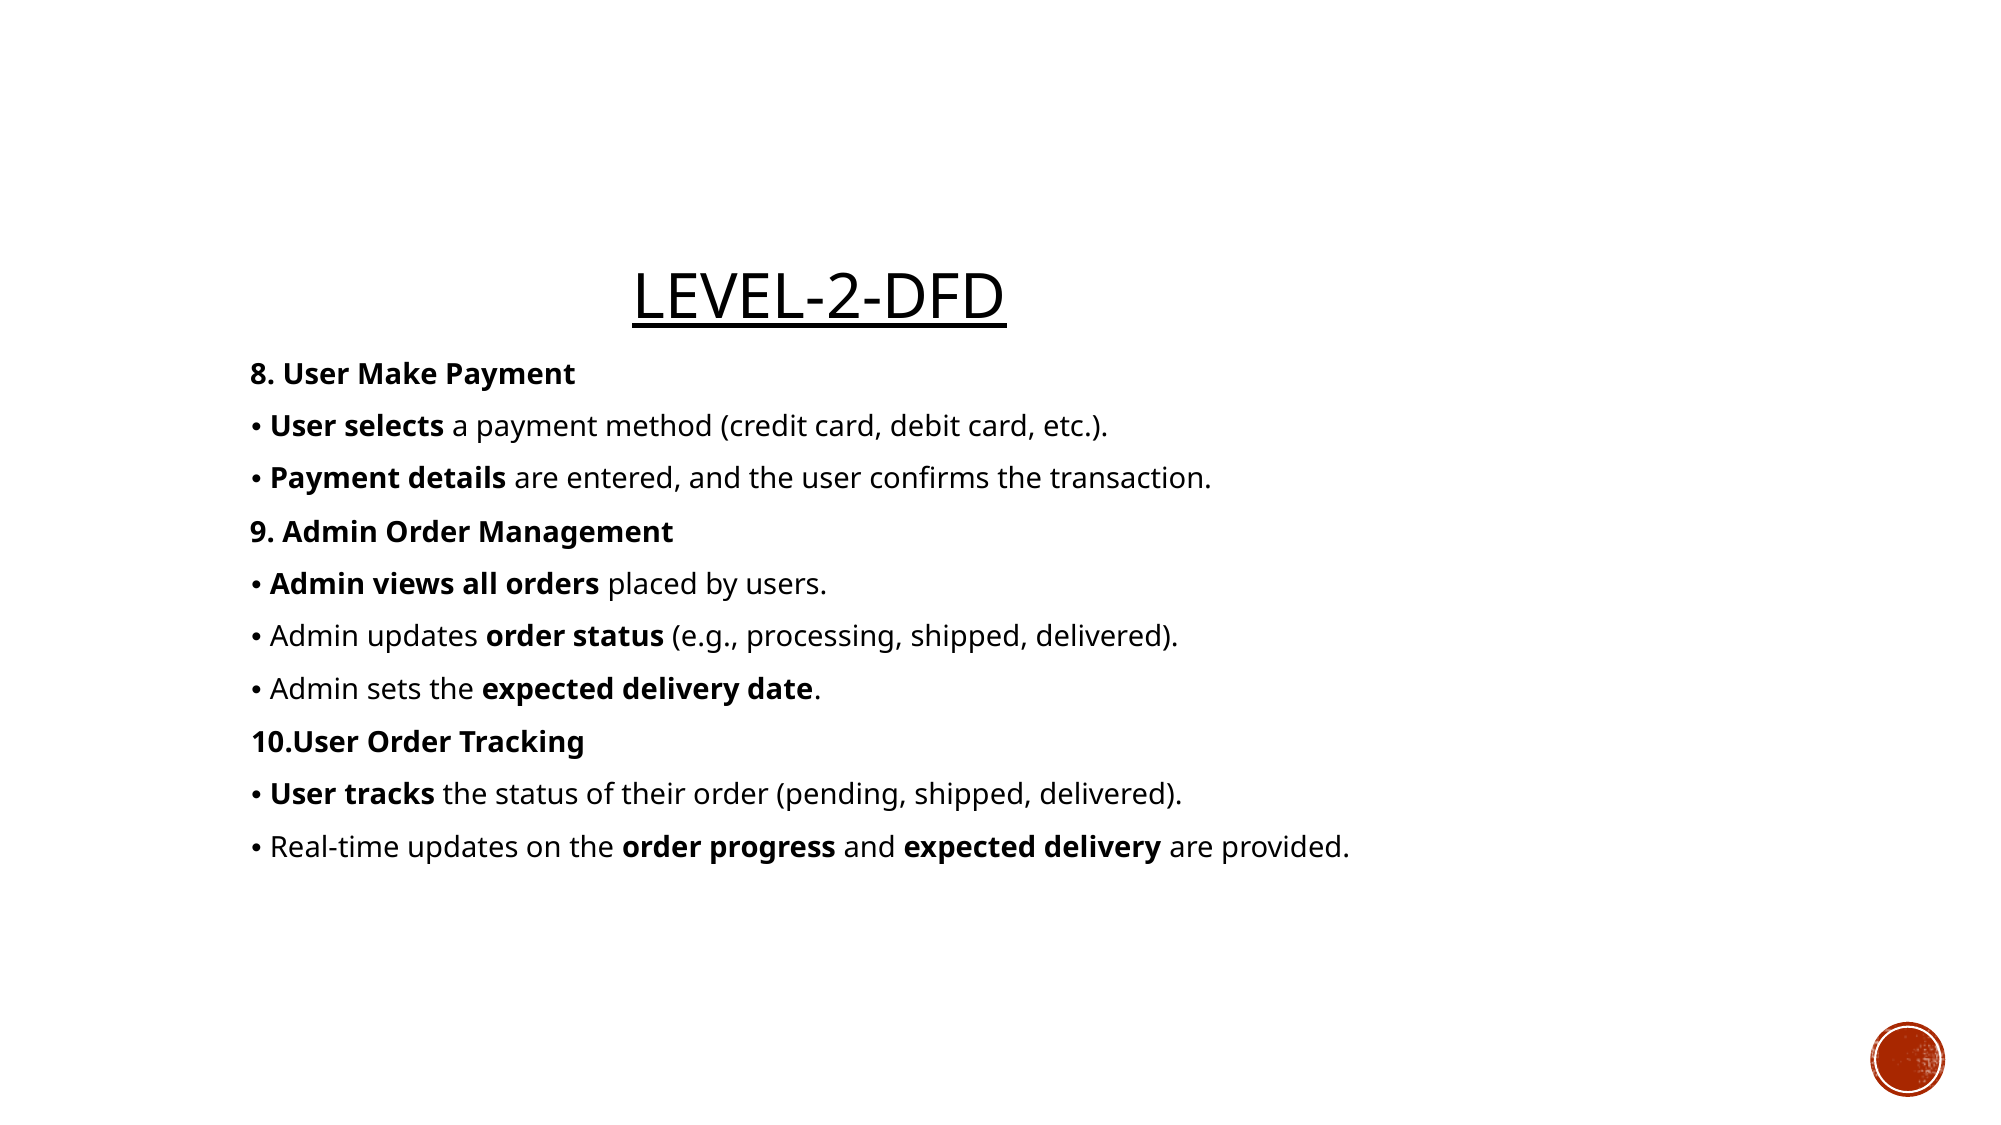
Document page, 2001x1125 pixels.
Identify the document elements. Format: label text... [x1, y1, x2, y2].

list 8. User Make Payment • User selects a payment method (credit card, debit card, etc.). • Payment details are entered, and the user confirms the transaction. 9. Admin Order Management • Admin views all orders placed by users. • Admin updates order status (e.g., processing, shipped, delivered). • Admin sets the expected delivery date. 10.User Order Tracking • User tracks the status of their order (pending, shipped, delivered). • Real-time updates on the order progress and expected delivery are provided. [175, 348, 1826, 1013]
picture [1870, 1021, 1946, 1097]
title LEVEL-2-DFD [175, 79, 1826, 344]
